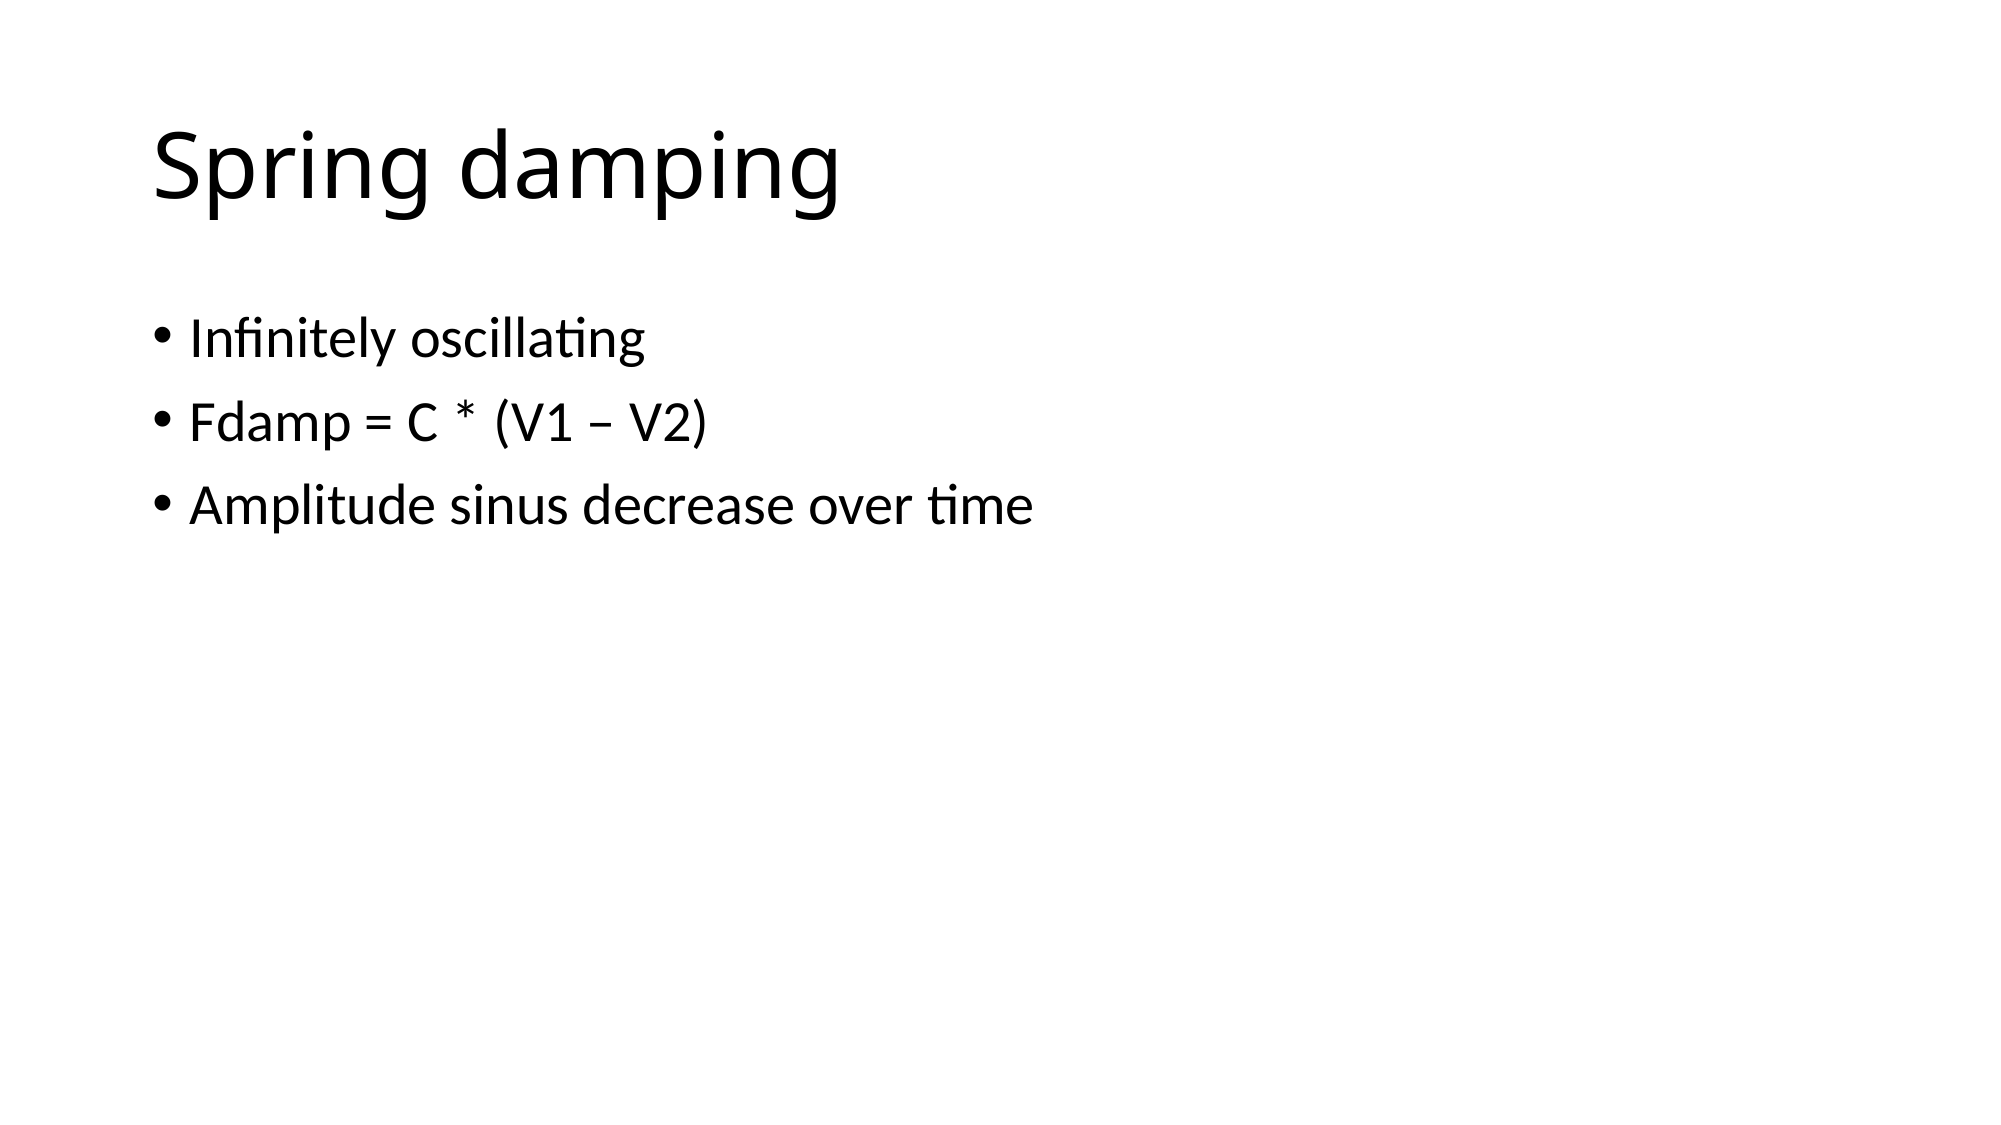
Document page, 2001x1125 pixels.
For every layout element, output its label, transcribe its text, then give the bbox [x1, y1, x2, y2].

title Spring damping [137, 59, 1863, 278]
list Infinitely oscillating Fdamp = C * (V1 – V2) Amplitude sinus decrease over time [137, 299, 1863, 1014]
